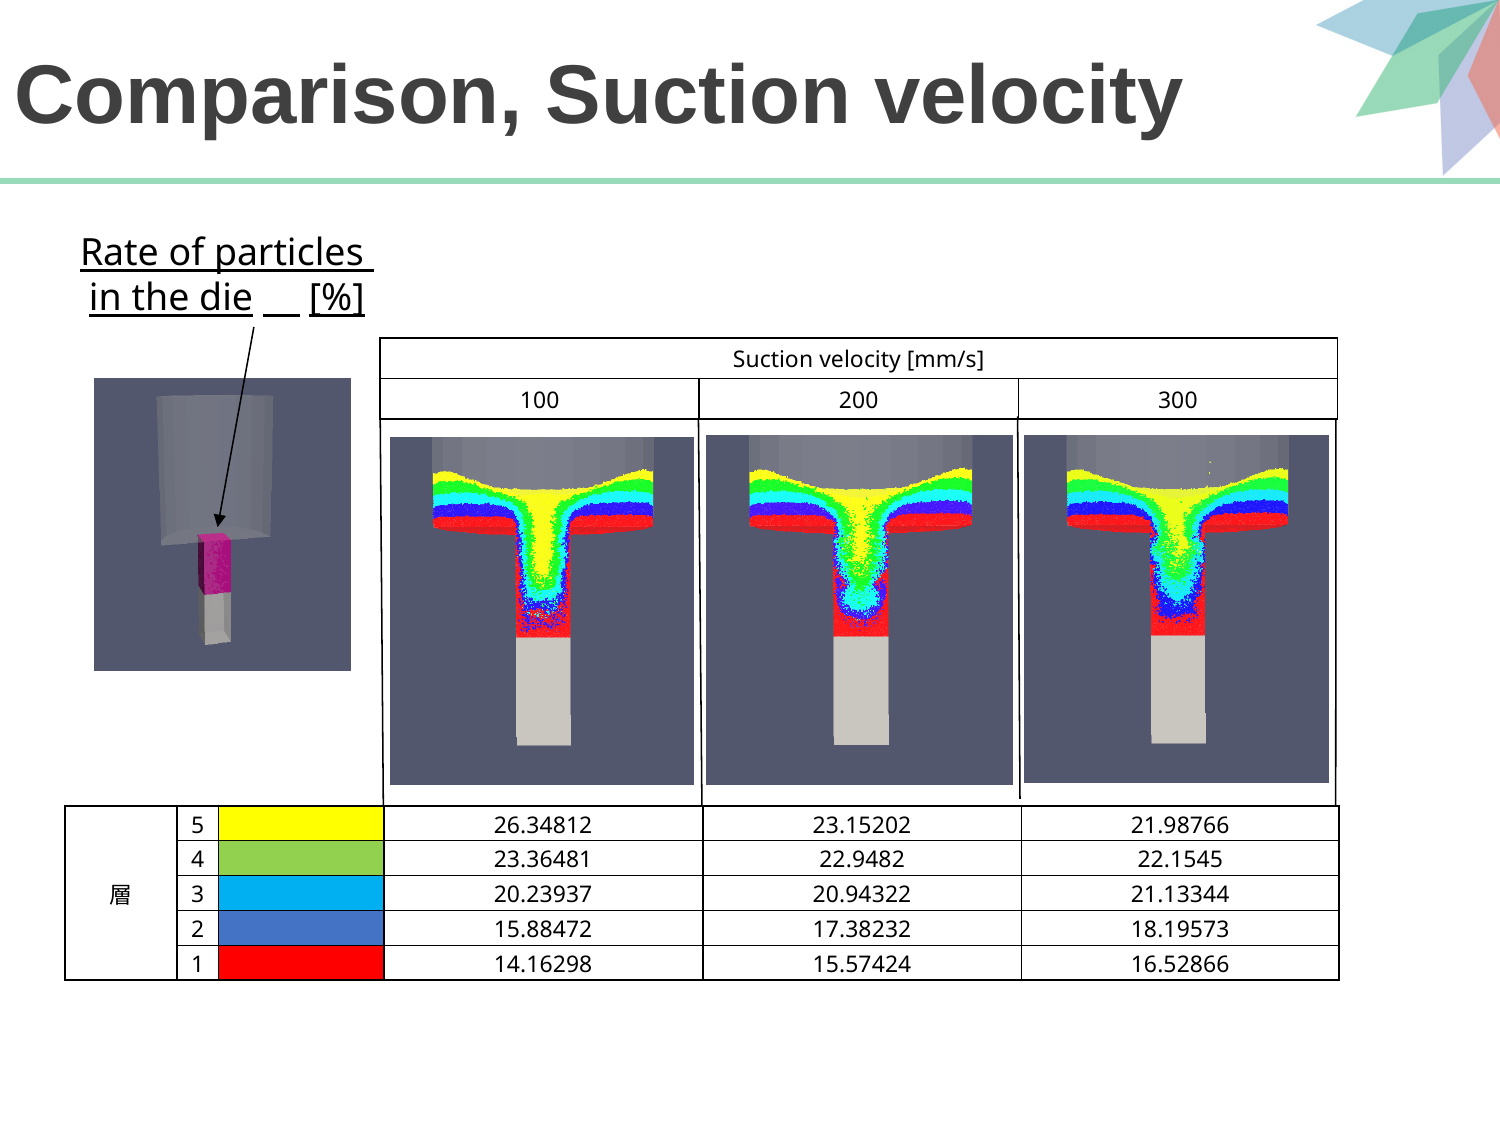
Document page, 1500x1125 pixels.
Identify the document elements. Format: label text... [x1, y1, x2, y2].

table_cell 4 [178, 841, 218, 875]
table_cell [219, 841, 383, 875]
table_cell 15.57424 [704, 946, 1021, 979]
table_cell 23.36481 [385, 841, 702, 875]
table_cell 2 [178, 911, 218, 945]
table_cell 22.9482 [704, 841, 1021, 875]
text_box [698, 418, 703, 807]
table_cell 3 [178, 876, 218, 910]
table_cell 16.52866 [1022, 946, 1338, 979]
table_cell 22.1545 [1022, 841, 1338, 875]
table_cell 21.13344 [1022, 876, 1338, 910]
table_header 23.15202 [704, 807, 1021, 840]
table_cell [219, 946, 383, 979]
table_cell [219, 911, 383, 945]
table_cell 14.16298 [385, 946, 702, 979]
table_cell 100 [381, 379, 698, 418]
table_header 5 [178, 807, 218, 840]
picture [0, 186, 1500, 1125]
table_cell 18.19573 [1022, 911, 1338, 945]
table_header 26.34812 [385, 807, 702, 840]
text_box [0, 176, 1500, 186]
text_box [379, 418, 384, 807]
table_header 層 [66, 807, 176, 979]
table_header 21.98766 [1022, 807, 1338, 840]
table_header Suction velocity [mm/s] [381, 339, 1337, 378]
table_cell 200 [700, 379, 1018, 418]
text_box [1017, 416, 1021, 800]
table_cell 17.38232 [704, 911, 1021, 945]
title Comparison, Suction velocity [0, 2, 1500, 176]
table_cell 15.88472 [385, 911, 702, 945]
table_cell 300 [1019, 379, 1337, 418]
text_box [217, 326, 255, 528]
table_cell [219, 876, 383, 910]
table_cell 20.94322 [704, 876, 1021, 910]
table_cell 20.23937 [385, 876, 702, 910]
table_header [219, 807, 383, 840]
table_cell 1 [178, 946, 218, 979]
text_box Rate of particles in the die [%] [0, 220, 455, 326]
